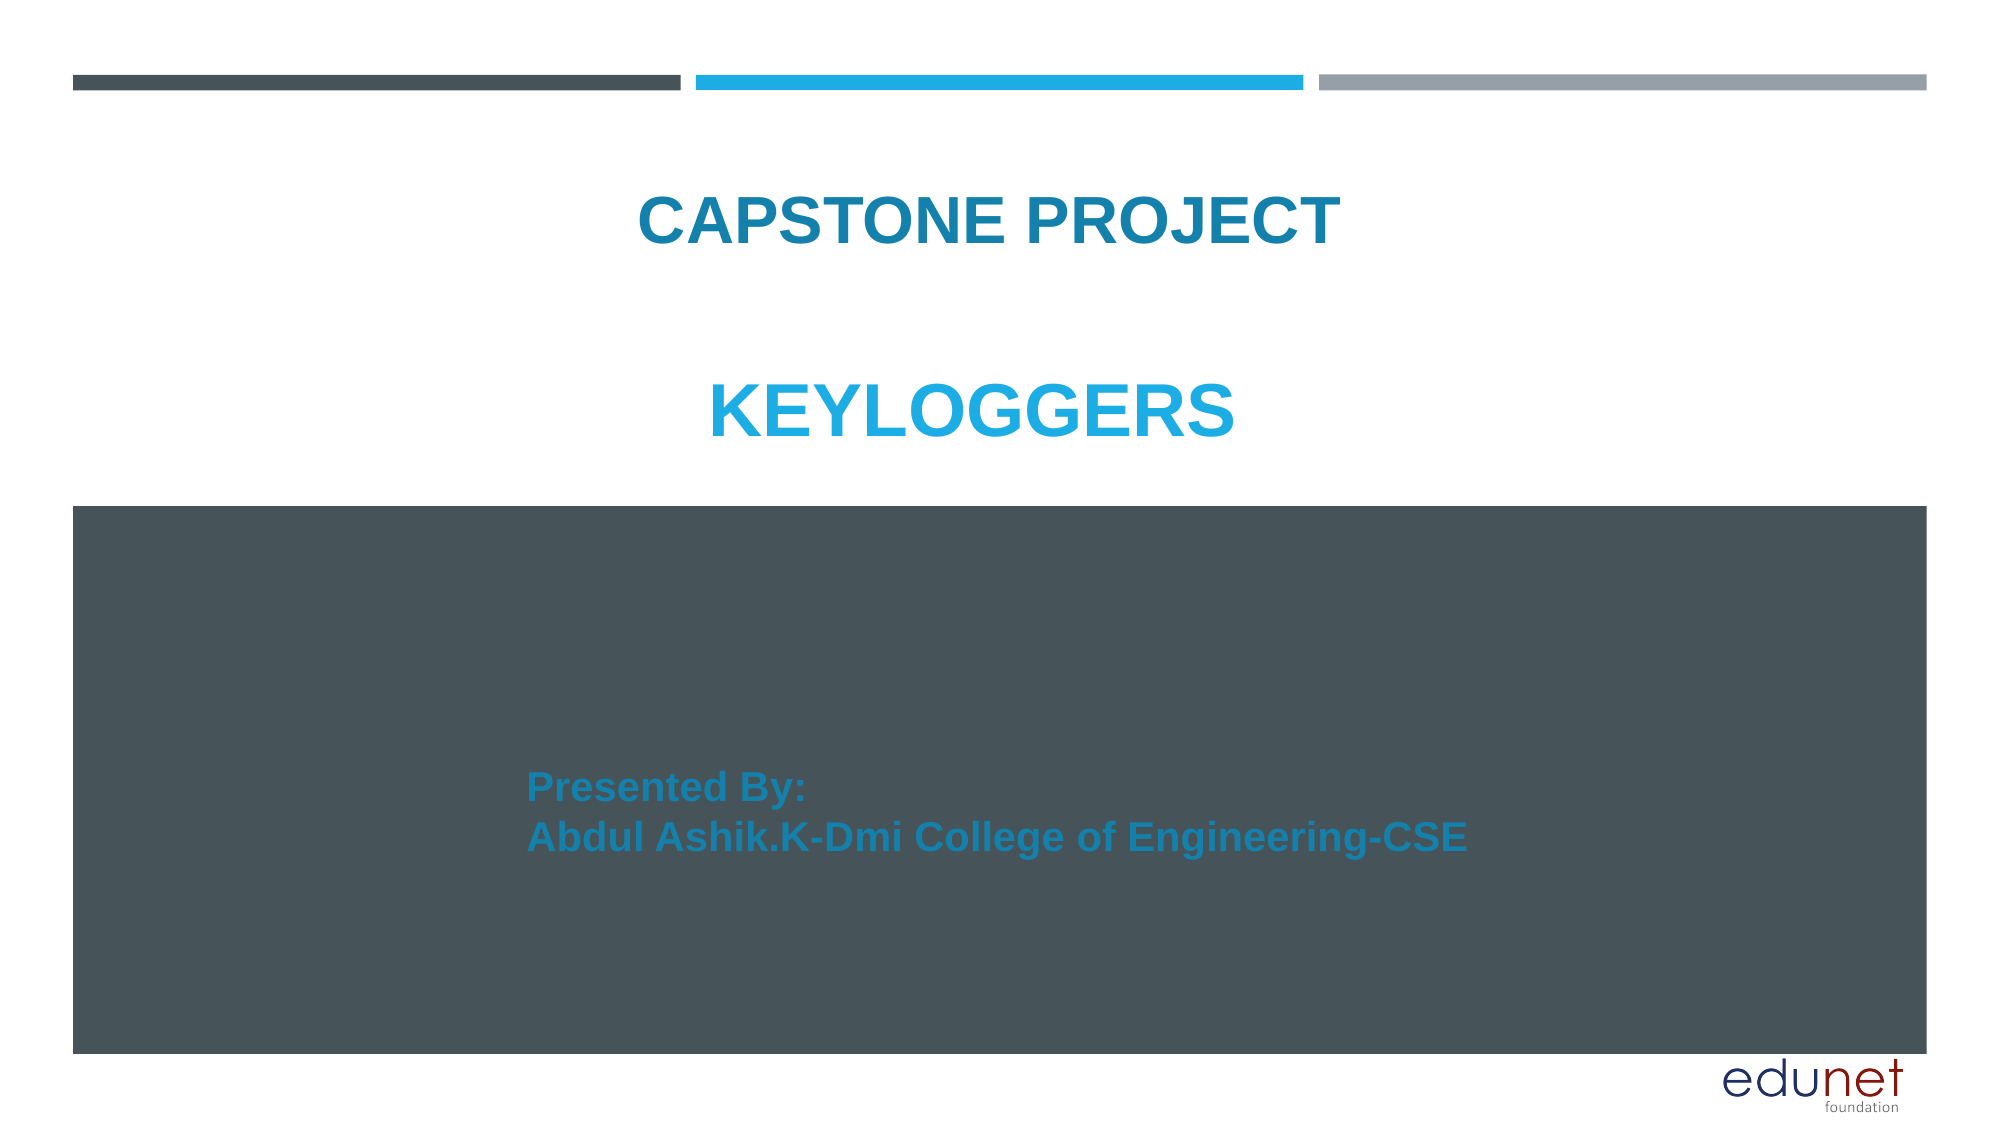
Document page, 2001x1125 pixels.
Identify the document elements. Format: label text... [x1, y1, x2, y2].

title keyloggers [222, 298, 1724, 460]
picture [1719, 1056, 1905, 1116]
text_box CAPSTONE PROJECT [0, 169, 2000, 265]
text_box Presented By: Abdul Ashik.K-Dmi College of Engineering-CSE [511, 752, 1821, 868]
